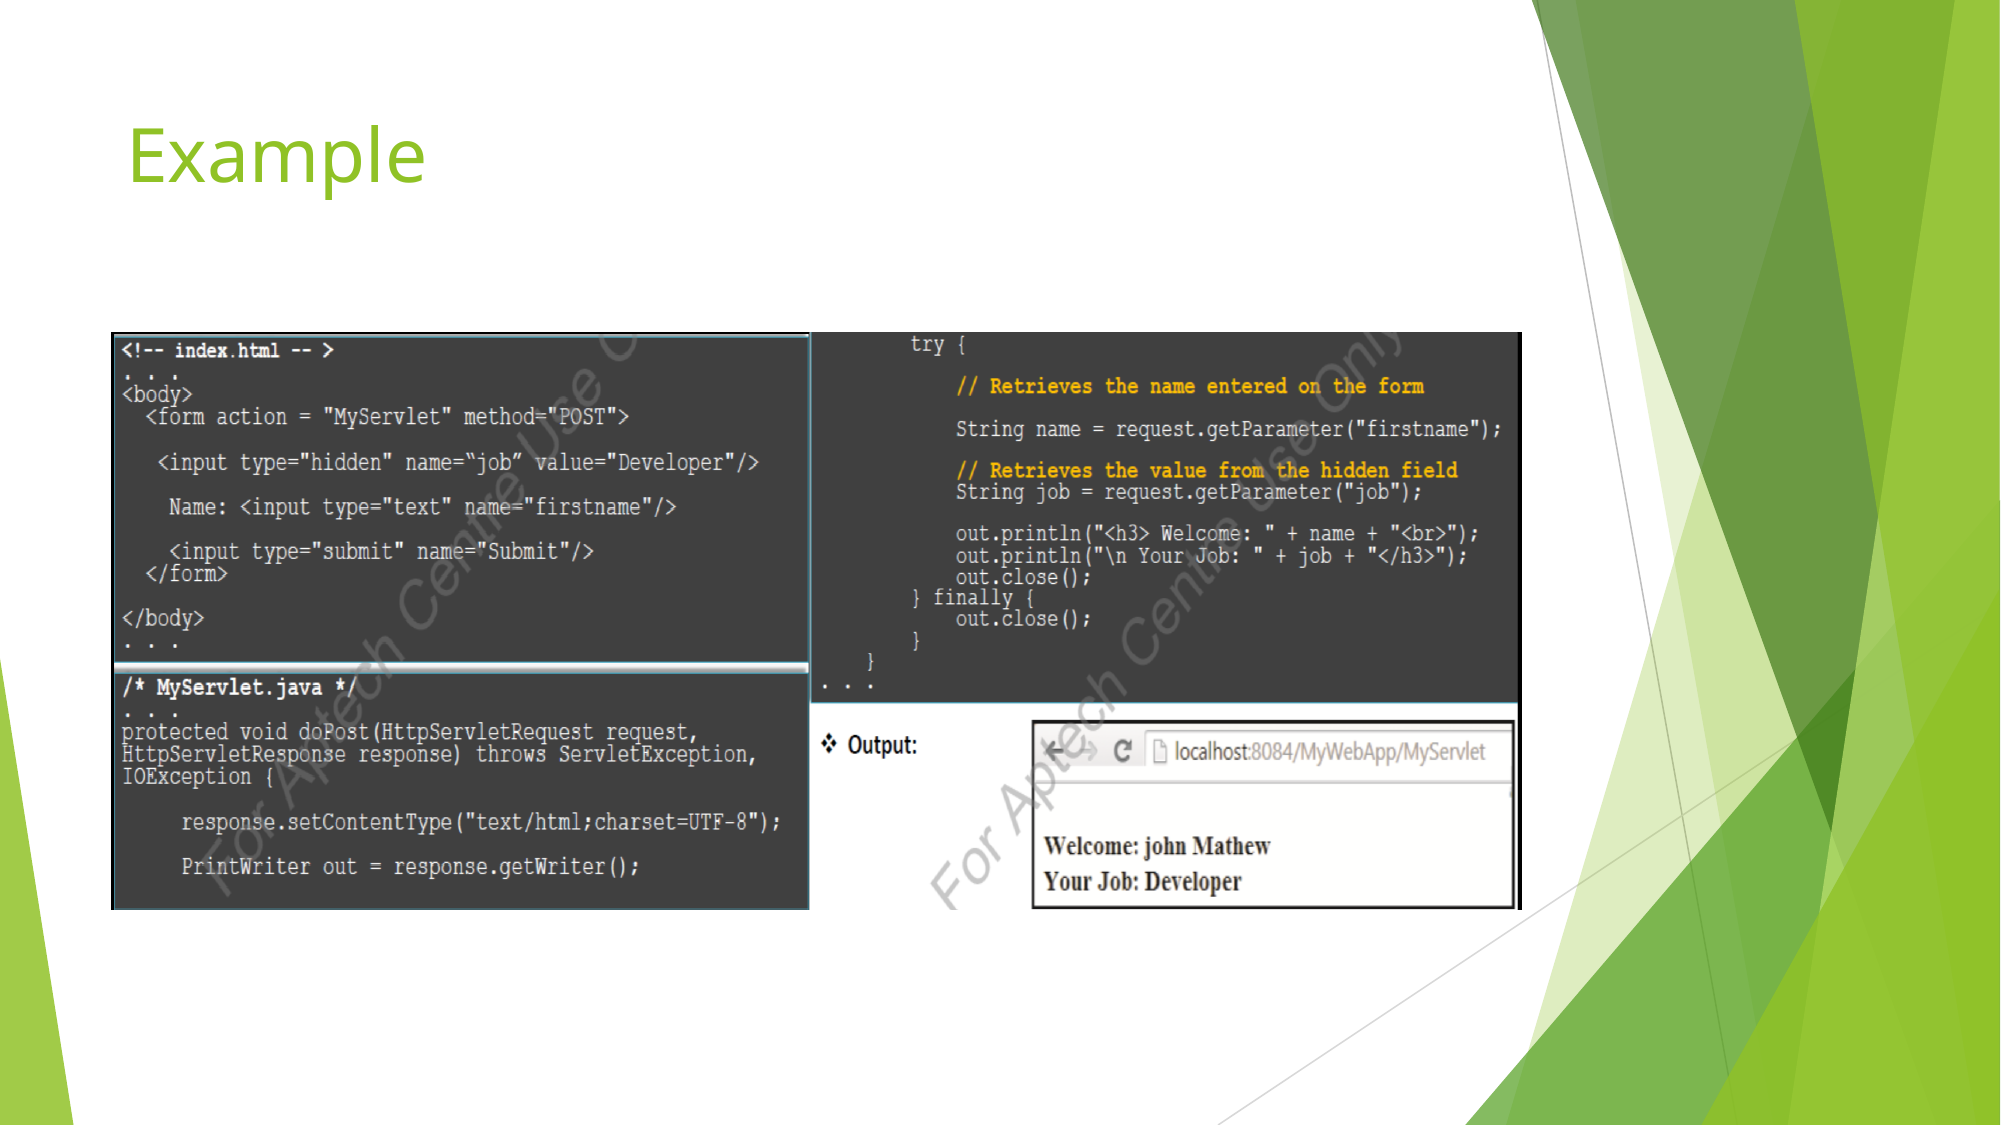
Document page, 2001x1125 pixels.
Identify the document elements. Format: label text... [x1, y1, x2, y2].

picture [110, 332, 1522, 910]
title Example [111, 99, 1522, 317]
